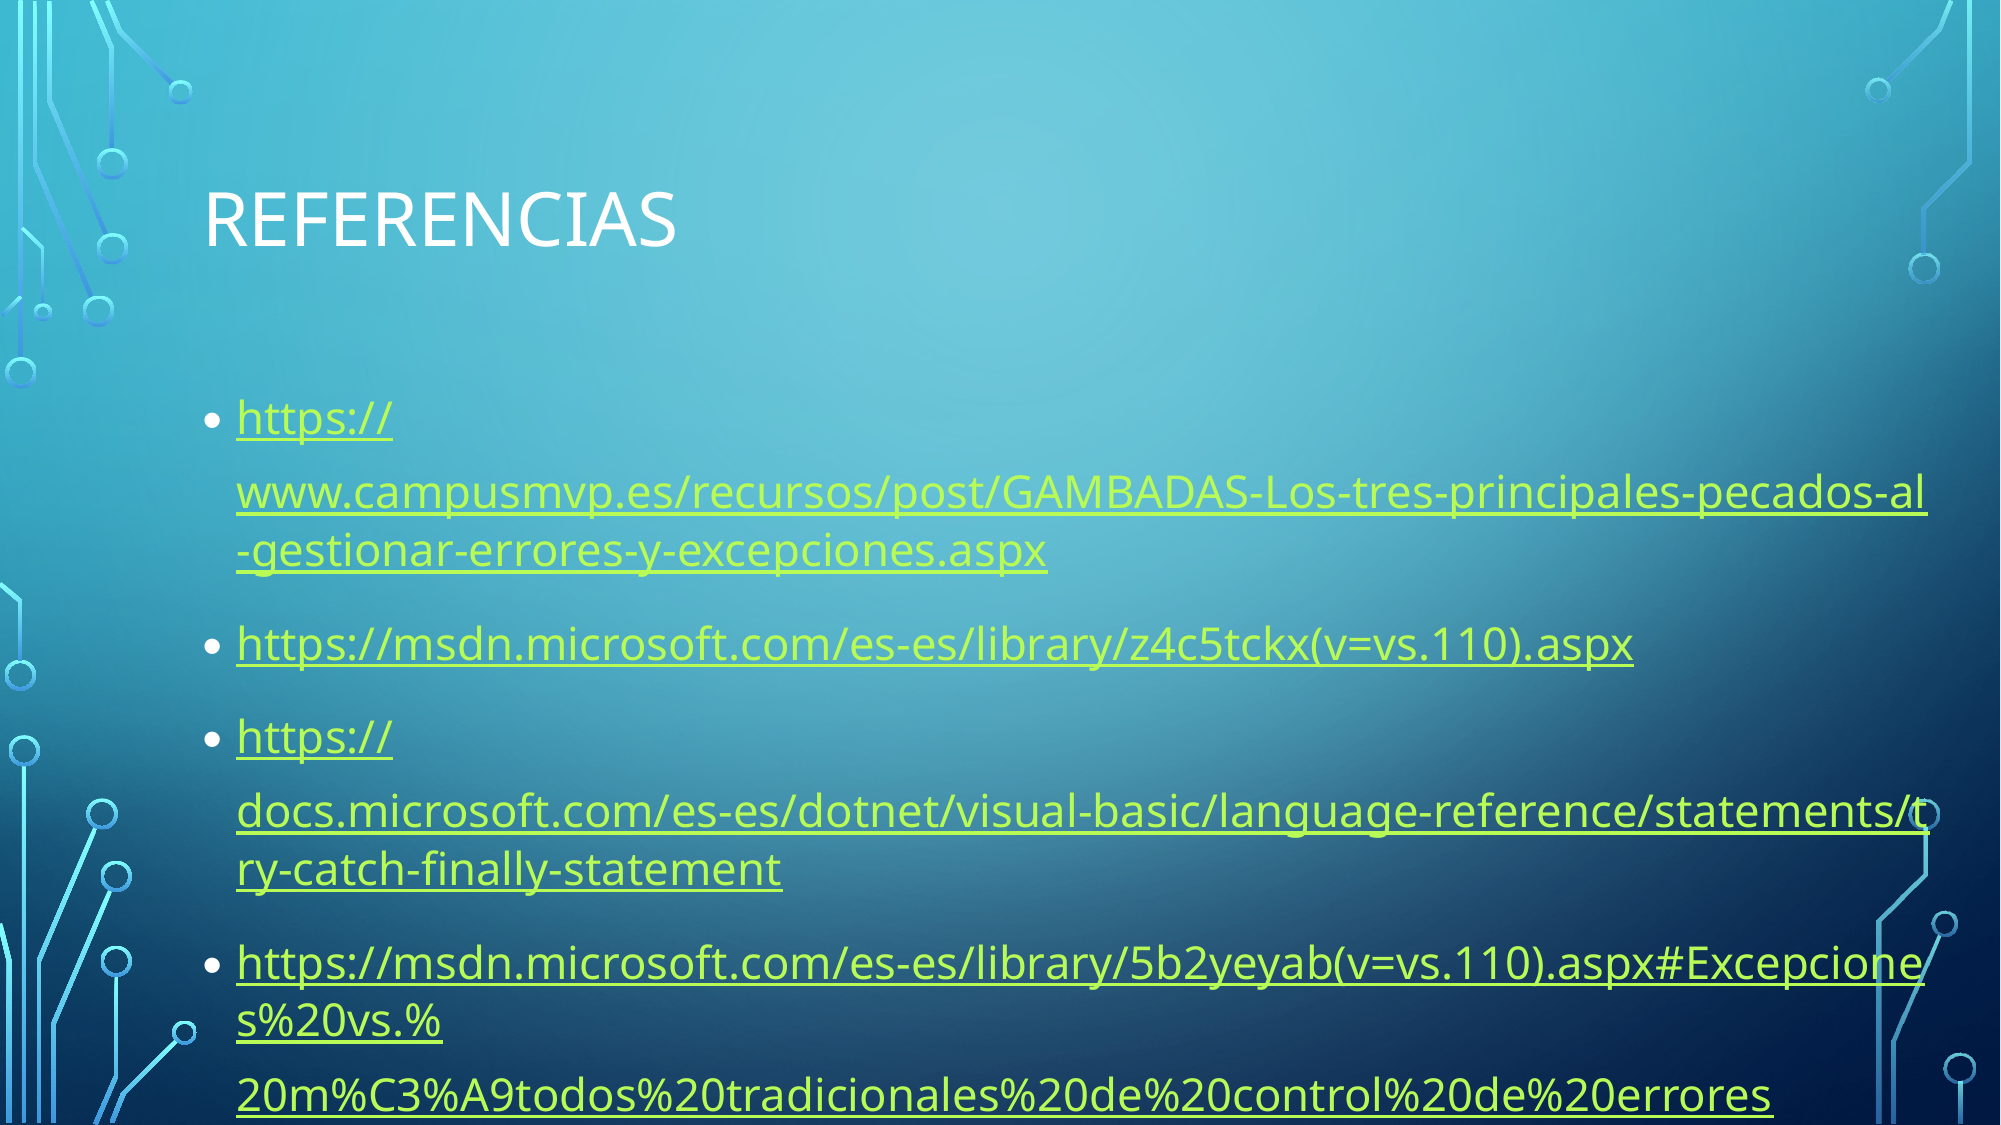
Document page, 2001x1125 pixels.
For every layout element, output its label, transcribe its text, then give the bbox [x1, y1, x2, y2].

title Referencias [187, 101, 1813, 344]
list https://www.campusmvp.es/recursos/post/GAMBADAS-Los-tres-principales-pecados-al-gestionar-errores-y-excepciones.aspx https://msdn.microsoft.com/es-es/library/z4c5tckx(v=vs.110).aspx https://docs.microsoft.com/es-es/dotnet/visual-basic/language-reference/statements/try-catch-finally-statement https://msdn.microsoft.com/es-es/library/5b2yeyab(v=vs.110).aspx#Excepciones%20vs.%20m%C3%A9todos%20tradicionales%20de%20control%20de%20errores https://msdn.microsoft.com/es-es/library/system.exception(v=vs.110).aspx [187, 369, 1950, 1070]
